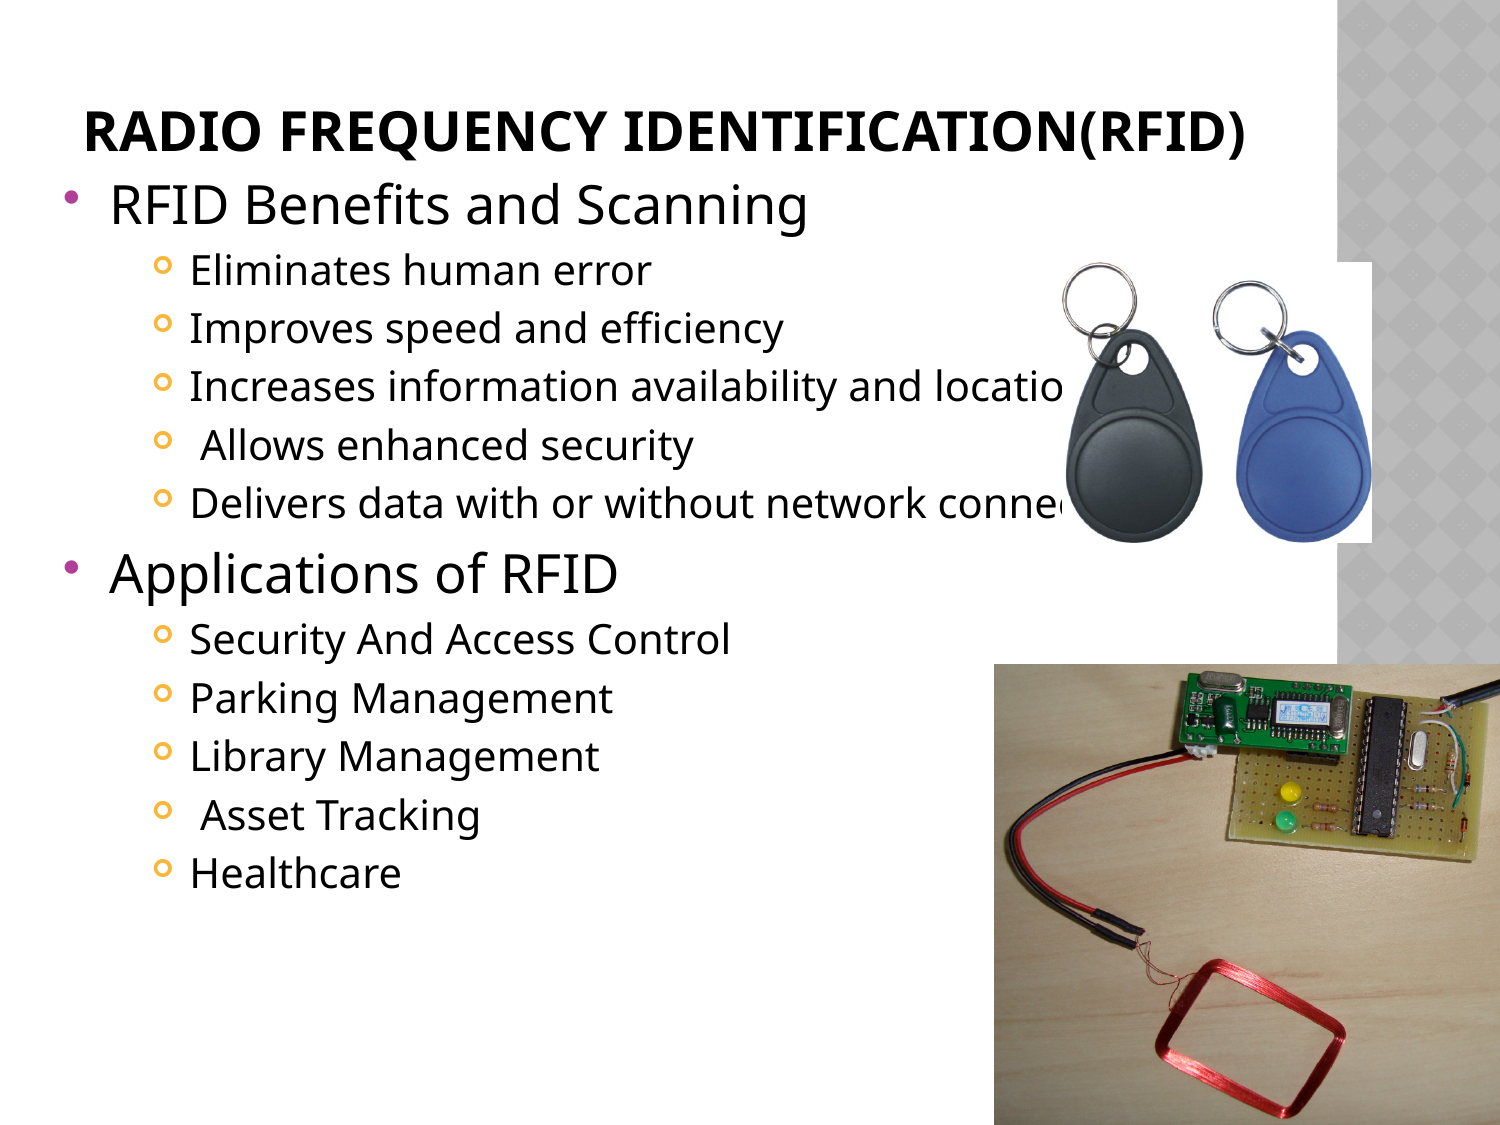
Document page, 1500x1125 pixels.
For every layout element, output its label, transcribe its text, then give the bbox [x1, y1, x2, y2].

list RFID Benefits and Scanning Eliminates human error Improves speed and efficiency Increases information availability and location Allows enhanced security Delivers data with or without network connection Applications of RFID Security And Access Control Parking Management Library Management Asset Tracking Healthcare [50, 162, 1338, 1125]
title Radio frequency identification(RFID) [75, 52, 1263, 162]
picture [994, 663, 1500, 1125]
picture [1062, 261, 1373, 543]
